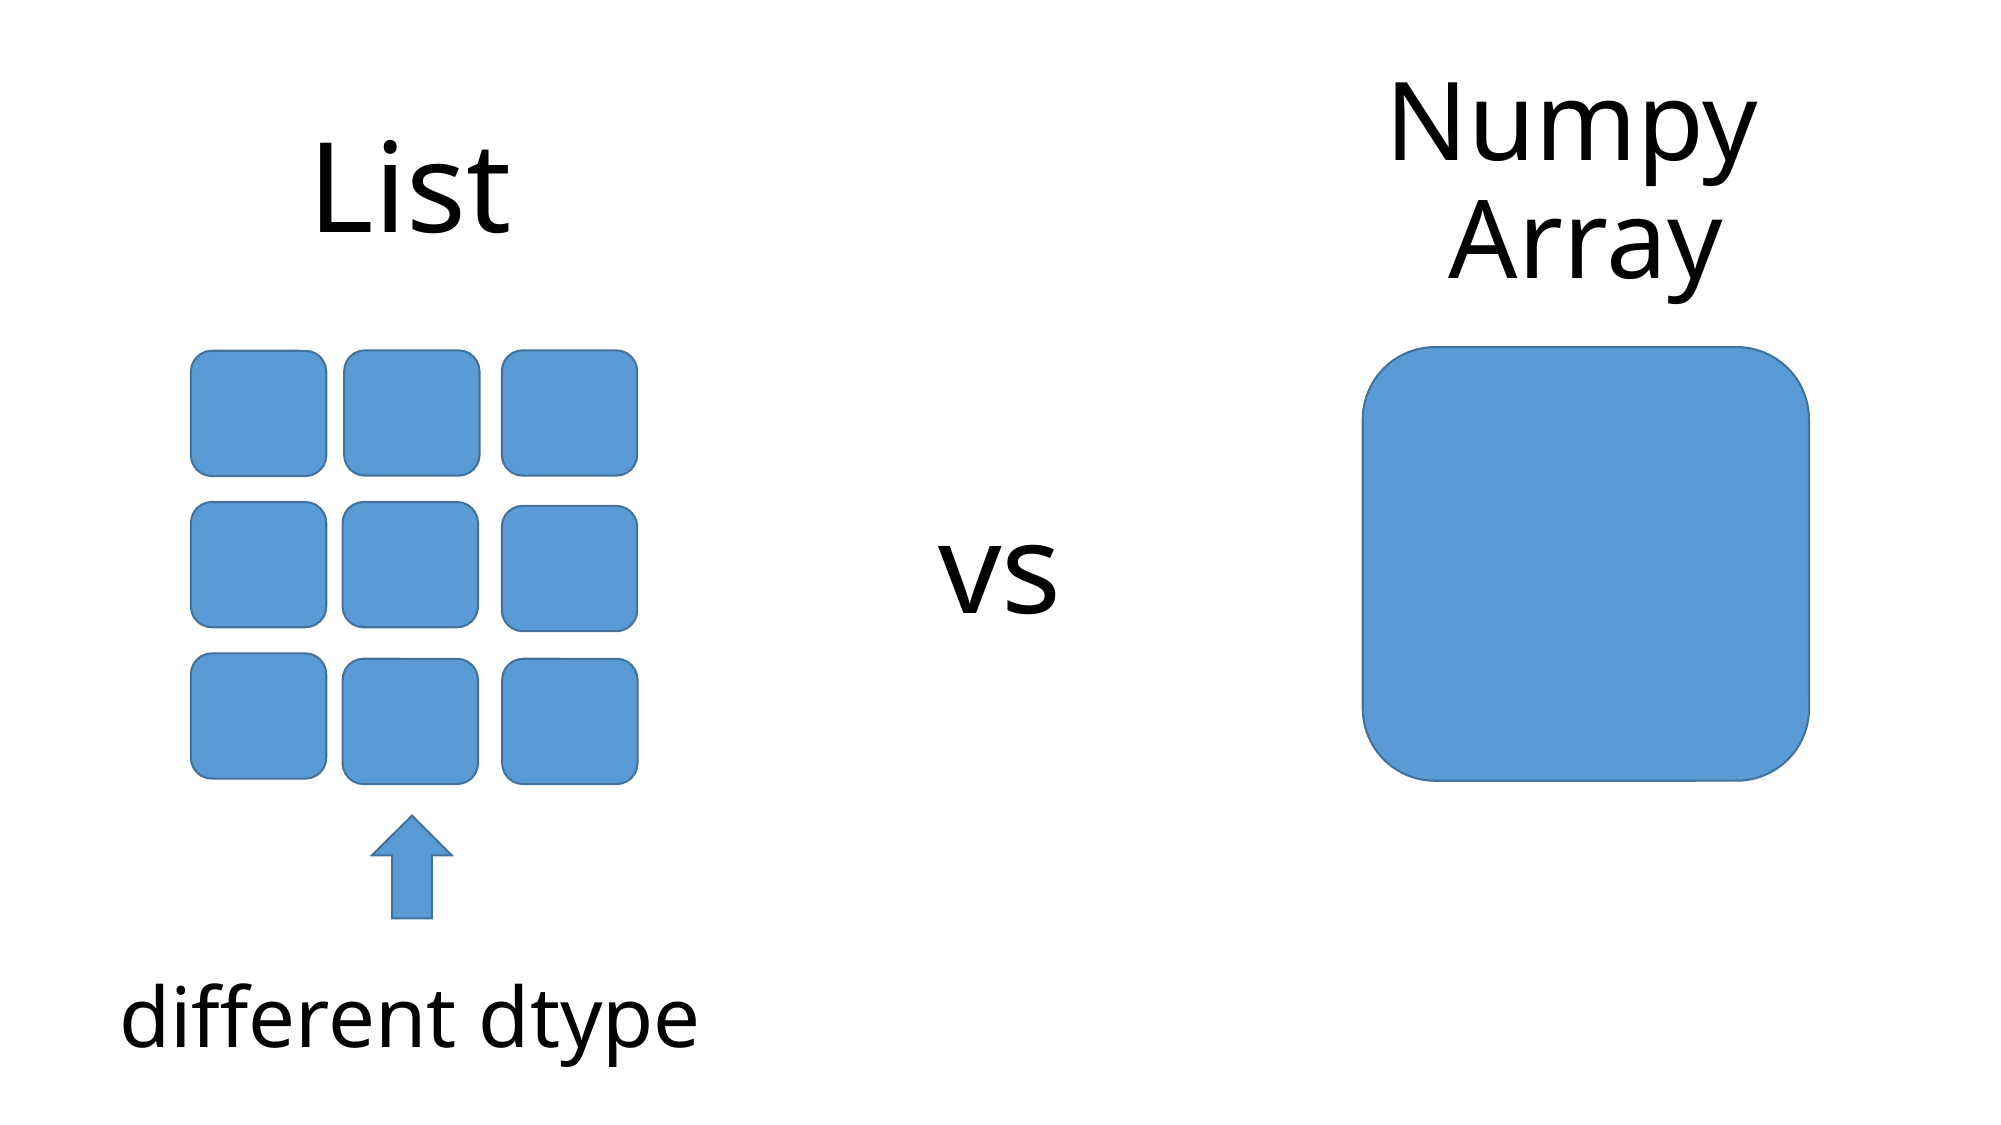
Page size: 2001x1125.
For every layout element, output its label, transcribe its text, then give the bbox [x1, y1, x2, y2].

text_box [501, 657, 639, 786]
text_box [249, 184, 1750, 722]
title Numpy Array [1290, 58, 1882, 310]
text_box [189, 349, 328, 478]
text_box [343, 349, 481, 477]
text_box [189, 500, 328, 629]
text_box [1361, 346, 1811, 782]
text_box different dtype [104, 956, 717, 1072]
text_box [500, 504, 639, 633]
text_box [341, 657, 480, 786]
text_box [500, 349, 639, 477]
text_box [341, 500, 480, 629]
text_box [189, 652, 328, 780]
text_box vs [923, 481, 1077, 647]
text_box [369, 814, 455, 920]
text_box List [293, 100, 527, 266]
